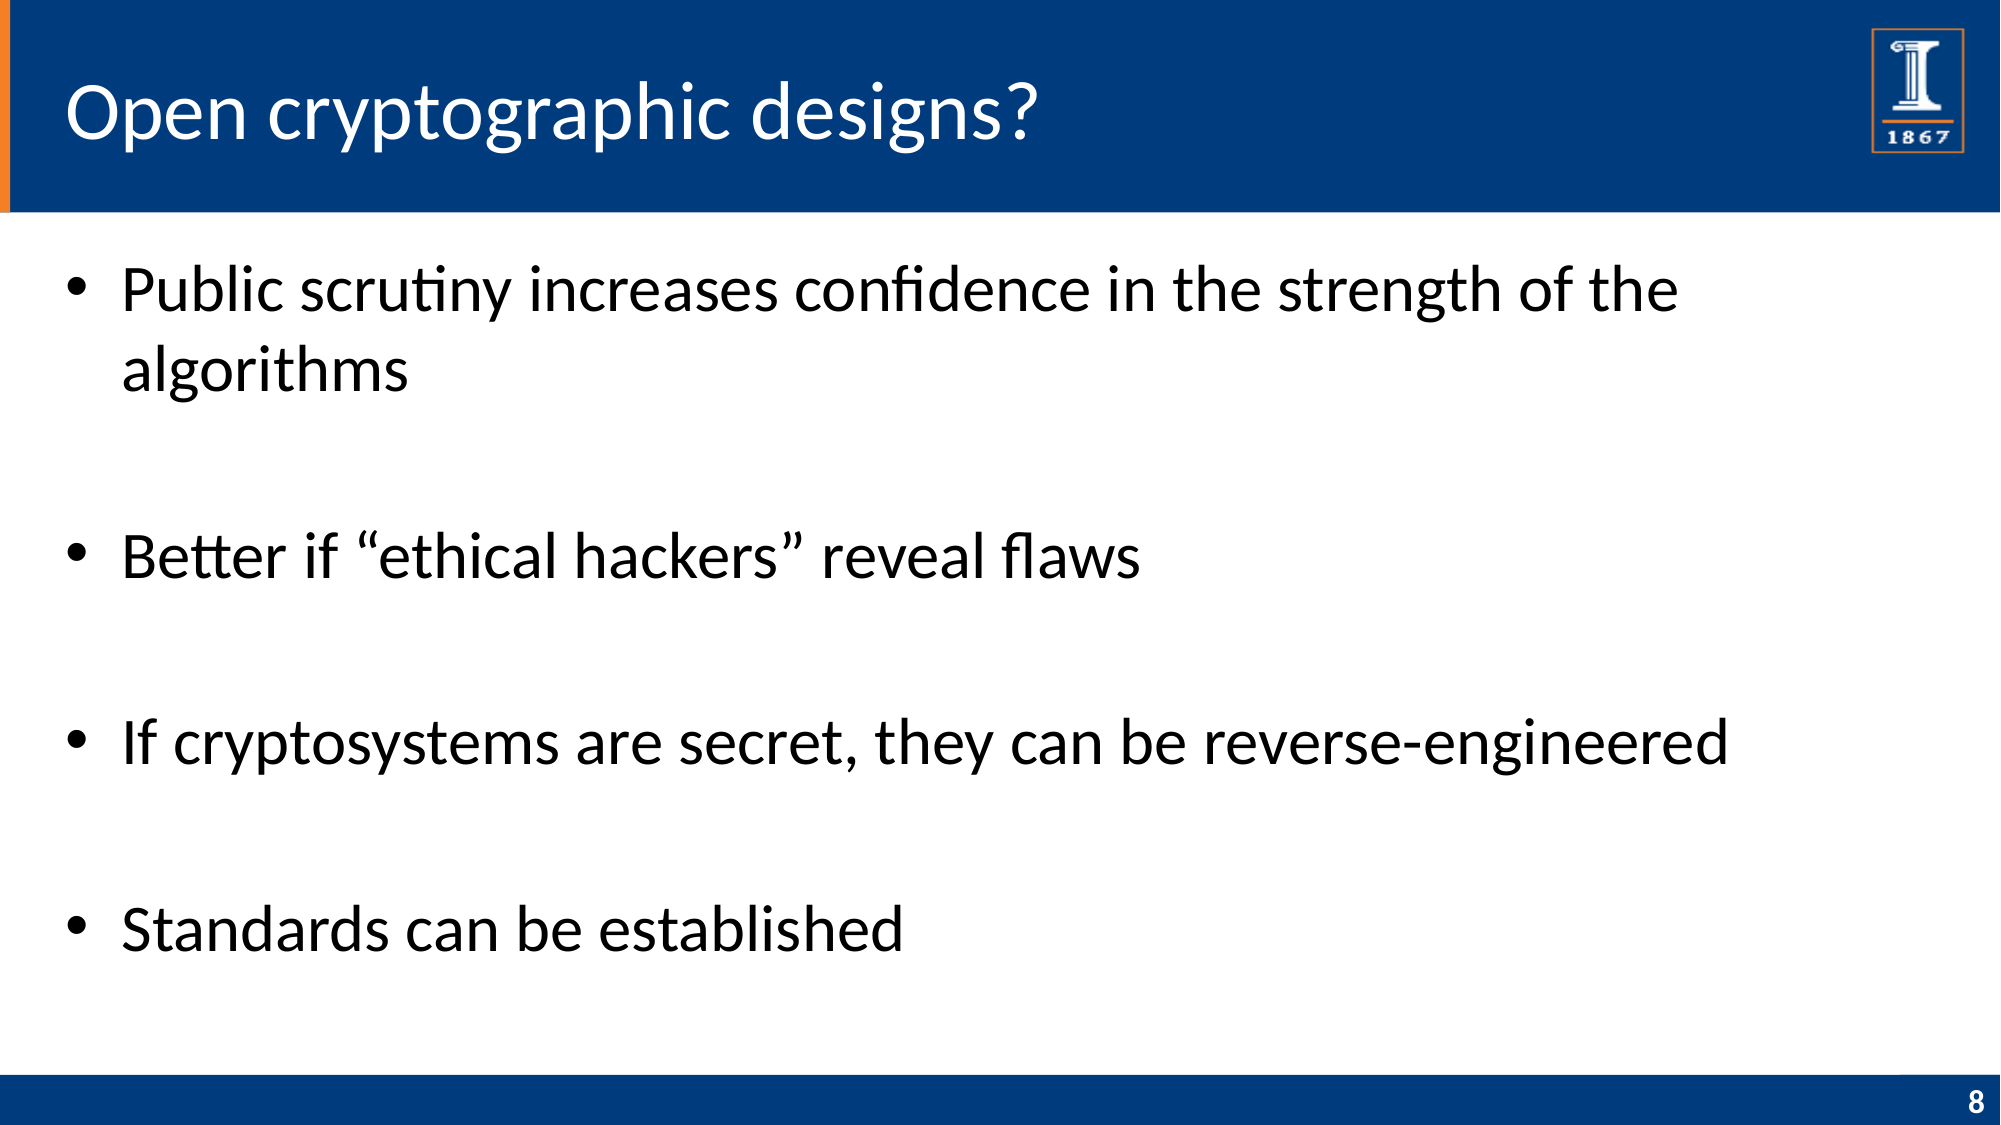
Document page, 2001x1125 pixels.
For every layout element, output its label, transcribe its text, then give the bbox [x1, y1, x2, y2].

picture [1866, 24, 1971, 158]
list Public scrutiny increases confidence in the strength of the algorithms Better if “ethical hackers” reveal flaws If cryptosystems are secret, they can be reverse-engineered Standards can be established [50, 237, 1950, 1050]
slide_number 8 [1899, 1074, 2000, 1125]
title Open cryptographic designs? [50, 24, 1517, 188]
